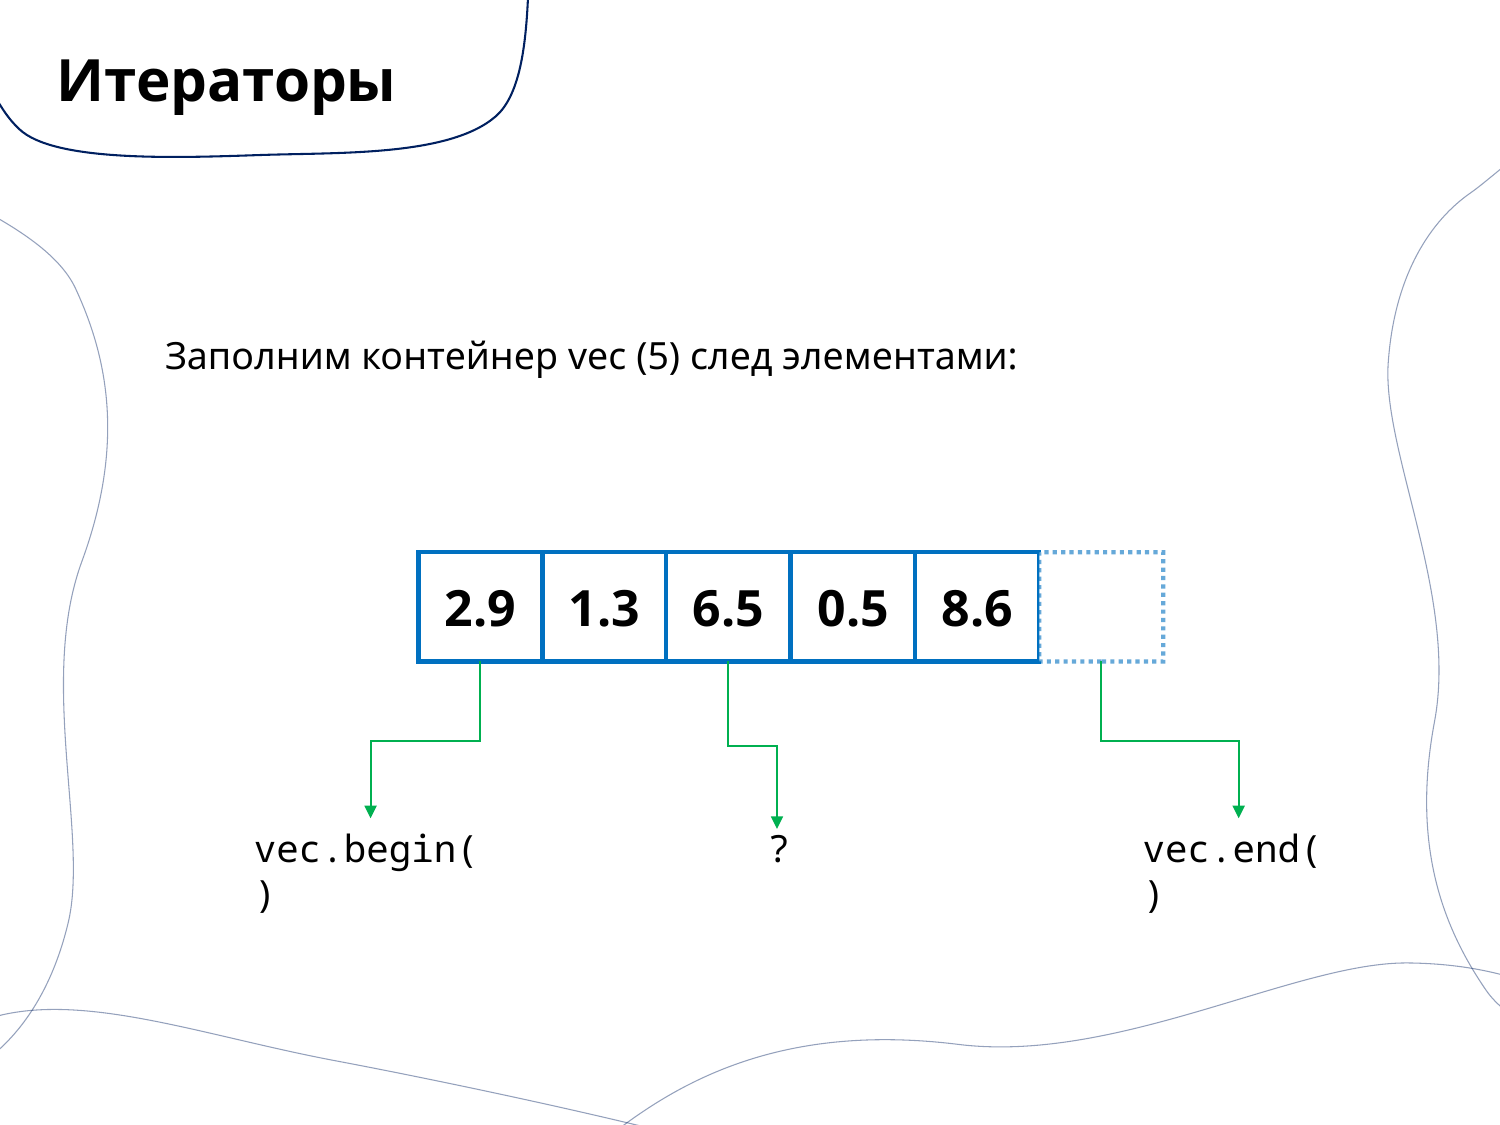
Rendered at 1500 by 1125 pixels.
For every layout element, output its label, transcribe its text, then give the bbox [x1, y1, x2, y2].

text_box 0.5 [790, 551, 914, 662]
text_box [0, 218, 109, 1014]
text_box [0, 0, 529, 158]
text_box [0, 1008, 626, 1125]
text_box [1386, 168, 1500, 972]
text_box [1091, 671, 1249, 809]
text_box 2.9 [417, 551, 541, 662]
text_box 6.5 [665, 551, 790, 662]
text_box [347, 684, 504, 795]
text_box vec.begin() [239, 818, 502, 923]
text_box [668, 720, 837, 770]
text_box 1.3 [541, 551, 665, 662]
text_box Заполним контейнер vec (5) след элементами: [150, 324, 1111, 384]
text_box [1038, 551, 1164, 662]
text_box vec.end() [1128, 818, 1350, 923]
text_box [622, 961, 1500, 1125]
text_box ? [753, 818, 1016, 878]
text_box 8.6 [914, 551, 1039, 662]
